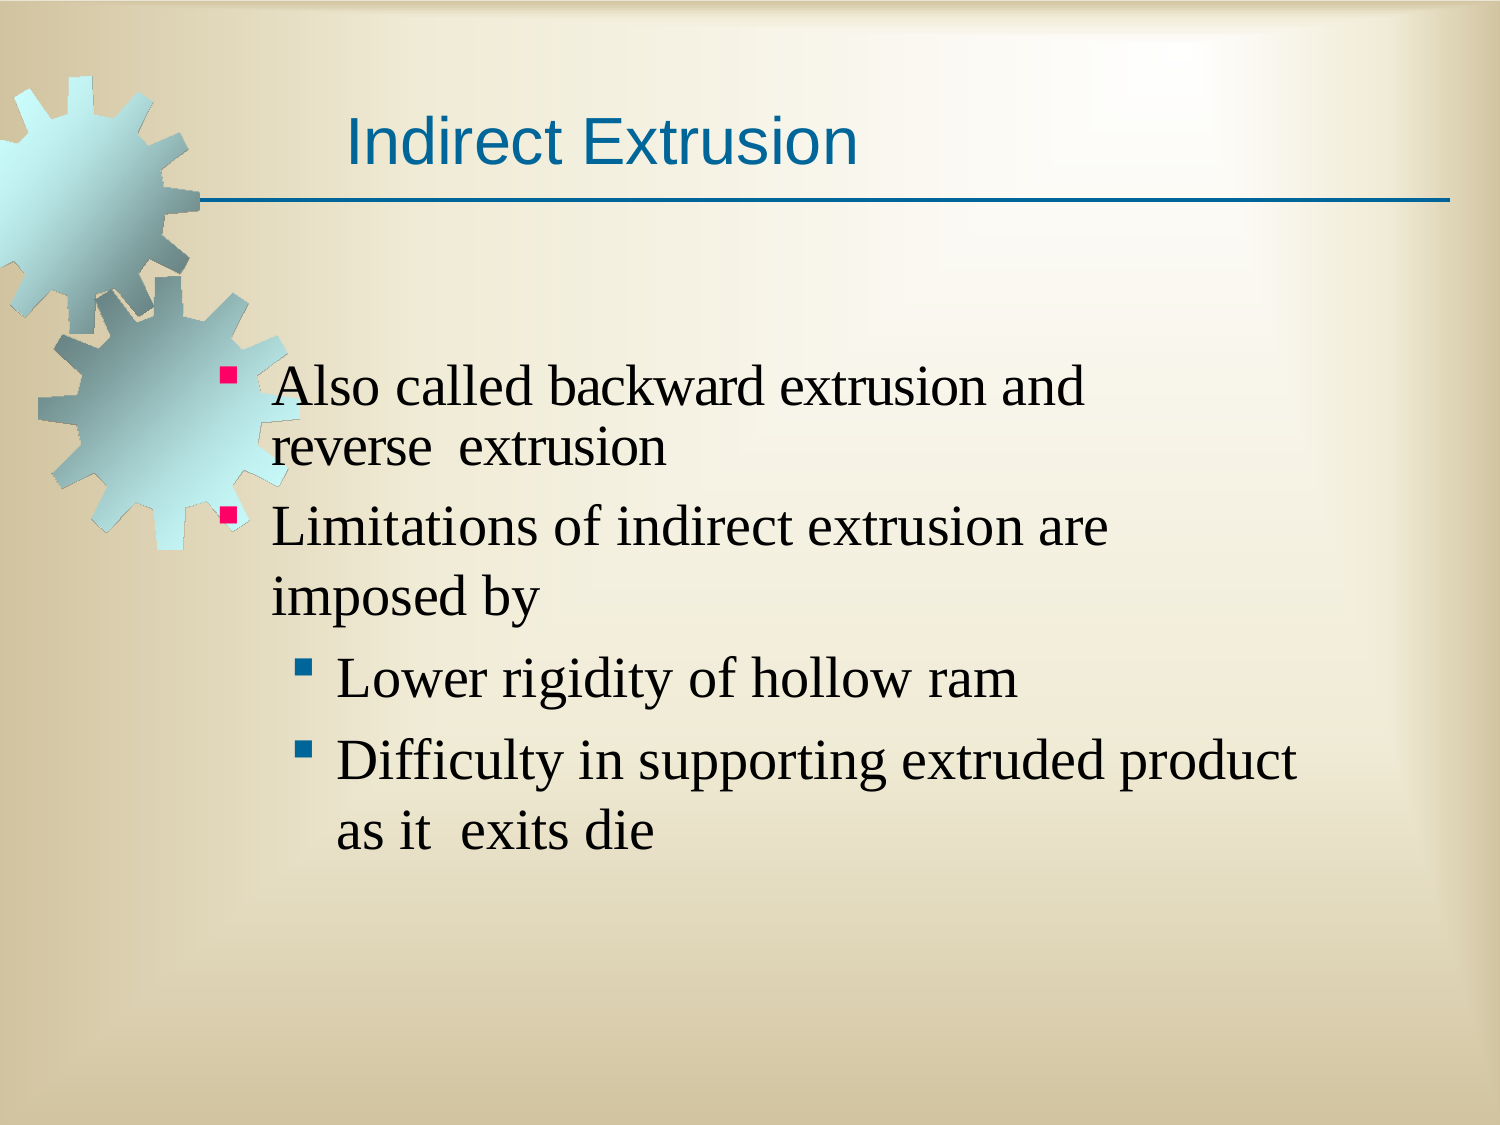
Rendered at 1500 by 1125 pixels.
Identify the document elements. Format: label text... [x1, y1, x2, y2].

text_box [0, 75, 200, 334]
text_box Also called backward extrusion and reverse extrusion Limitations of indirect extrusion are imposed by Lower rigidity of hollow ram Difficulty in supporting extruded product as it exits die [212, 350, 1323, 862]
title Indirect Extrusion [343, 95, 1295, 286]
text_box [0, 0, 1500, 1125]
text_box [37, 275, 300, 550]
